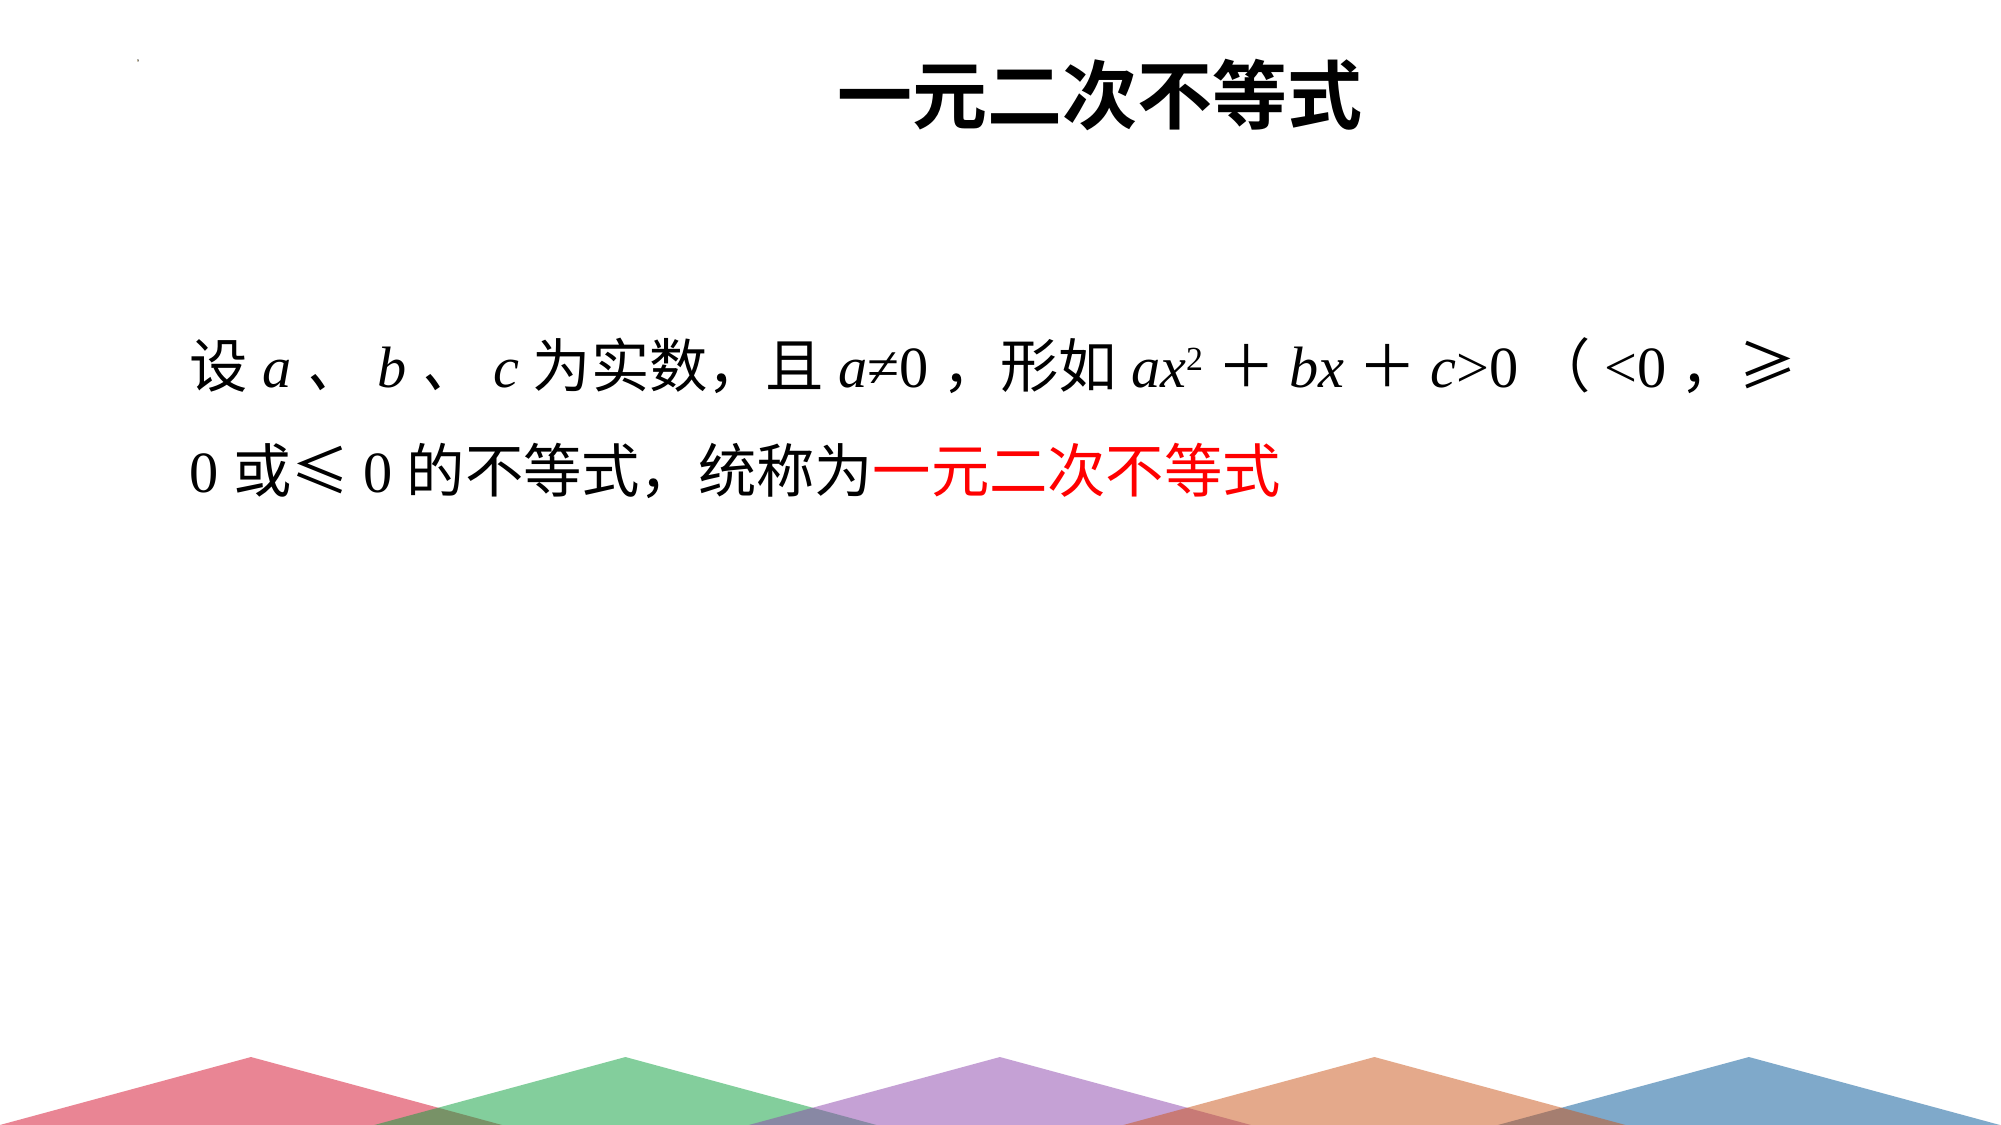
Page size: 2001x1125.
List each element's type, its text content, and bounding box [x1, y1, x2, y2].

text_box 一元二次不等式 [822, 40, 1739, 146]
text_box 设a、b、c为实数，且a≠0，形如ax2＋bx＋c>0（<0，≥0或≤0的不等式，统称为一元二次不等式 [163, 287, 1817, 683]
text_box [748, 1057, 1186, 1125]
text_box [1123, 1057, 1626, 1125]
text_box [1563, 1057, 2000, 1125]
text_box [0, 1057, 437, 1125]
text_box [374, 1057, 811, 1125]
